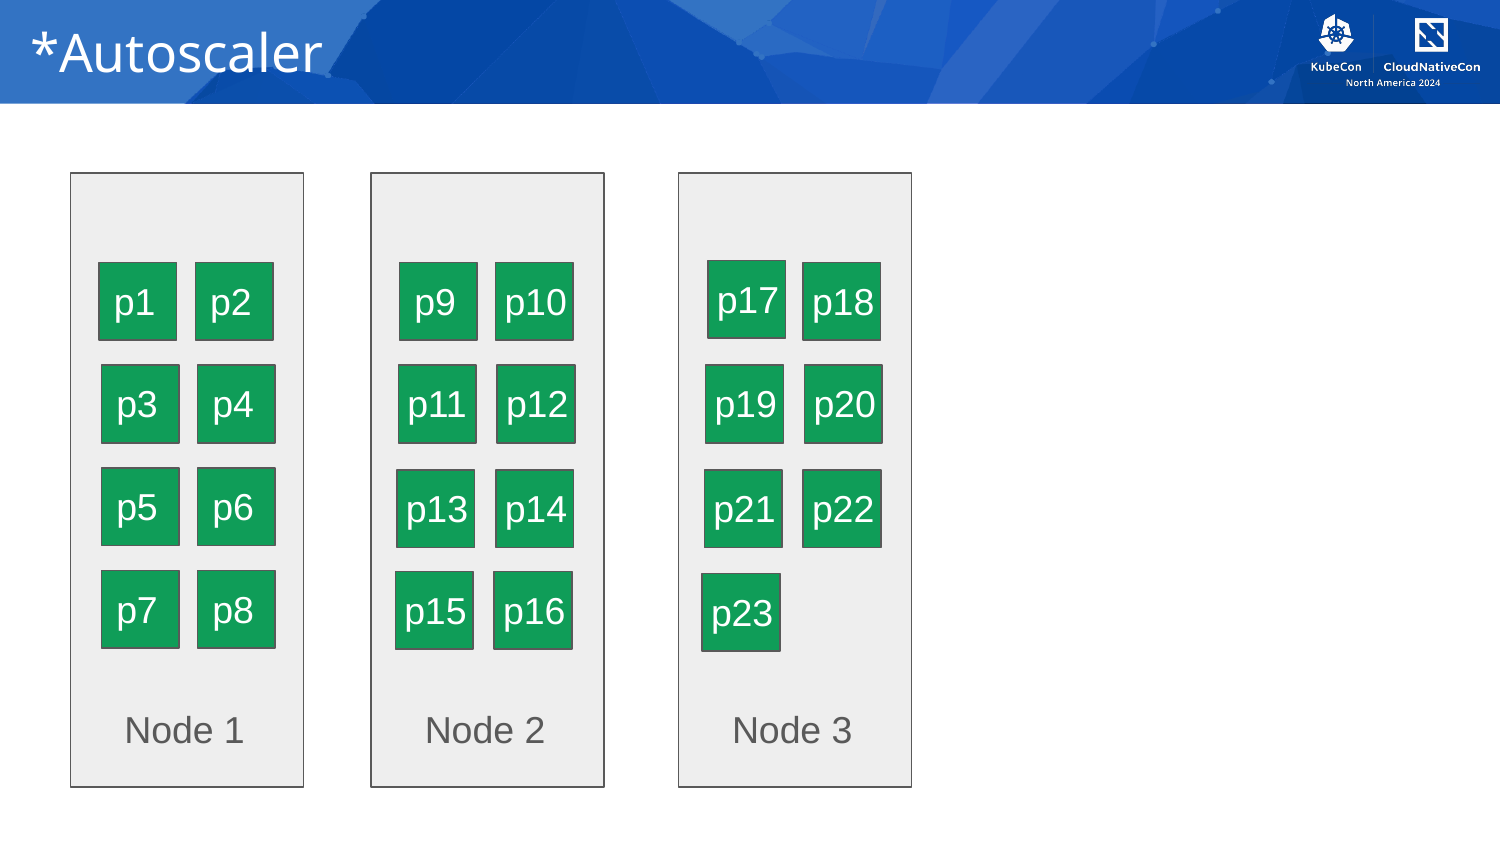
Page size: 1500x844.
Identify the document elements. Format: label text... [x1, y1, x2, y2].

text_box p1 [99, 262, 177, 341]
text_box p22 [797, 469, 906, 548]
text_box p6 [197, 467, 276, 546]
text_box p5 [101, 467, 179, 546]
text_box p15 [389, 571, 488, 650]
text_box Node 3 [717, 691, 880, 769]
text_box p16 [488, 571, 597, 650]
text_box p20 [798, 365, 907, 443]
text_box p23 [696, 573, 805, 652]
text_box p7 [101, 570, 179, 649]
title *Autoscaler [14, 4, 1277, 99]
text_box Node 2 [409, 691, 573, 769]
text_box Node 1 [109, 691, 272, 769]
text_box p9 [399, 262, 477, 341]
text_box p19 [699, 365, 798, 443]
text_box p14 [489, 469, 598, 548]
text_box [70, 172, 304, 788]
text_box p3 [101, 365, 179, 443]
text_box p8 [197, 570, 276, 649]
text_box [678, 172, 912, 788]
text_box p13 [390, 469, 489, 548]
picture [1307, 14, 1480, 89]
text_box p10 [489, 262, 598, 341]
text_box p2 [195, 262, 273, 341]
text_box p21 [698, 469, 797, 548]
text_box p4 [197, 365, 276, 443]
text_box [370, 172, 604, 788]
text_box p12 [491, 365, 600, 443]
text_box p18 [797, 262, 906, 341]
text_box p17 [701, 260, 811, 339]
text_box p11 [392, 365, 491, 443]
